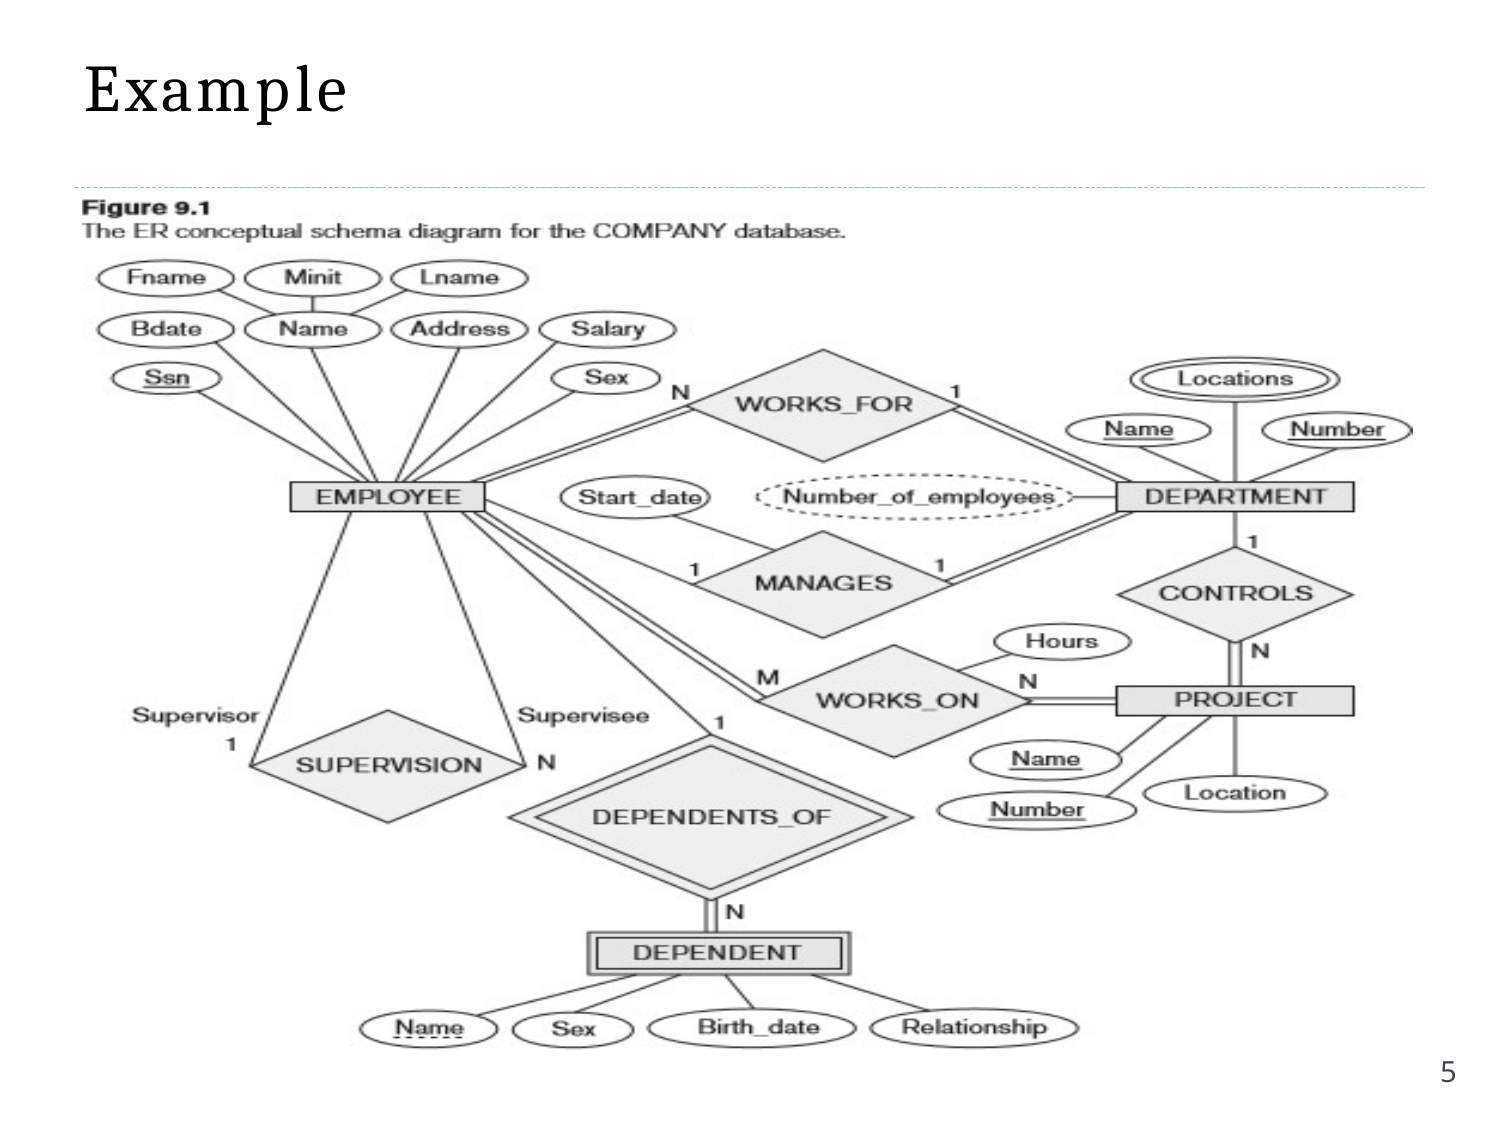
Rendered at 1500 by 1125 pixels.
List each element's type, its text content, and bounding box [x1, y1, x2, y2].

title Example [82, 0, 1355, 199]
picture [82, 199, 1413, 1051]
slide_number 5 [1433, 1053, 1484, 1099]
